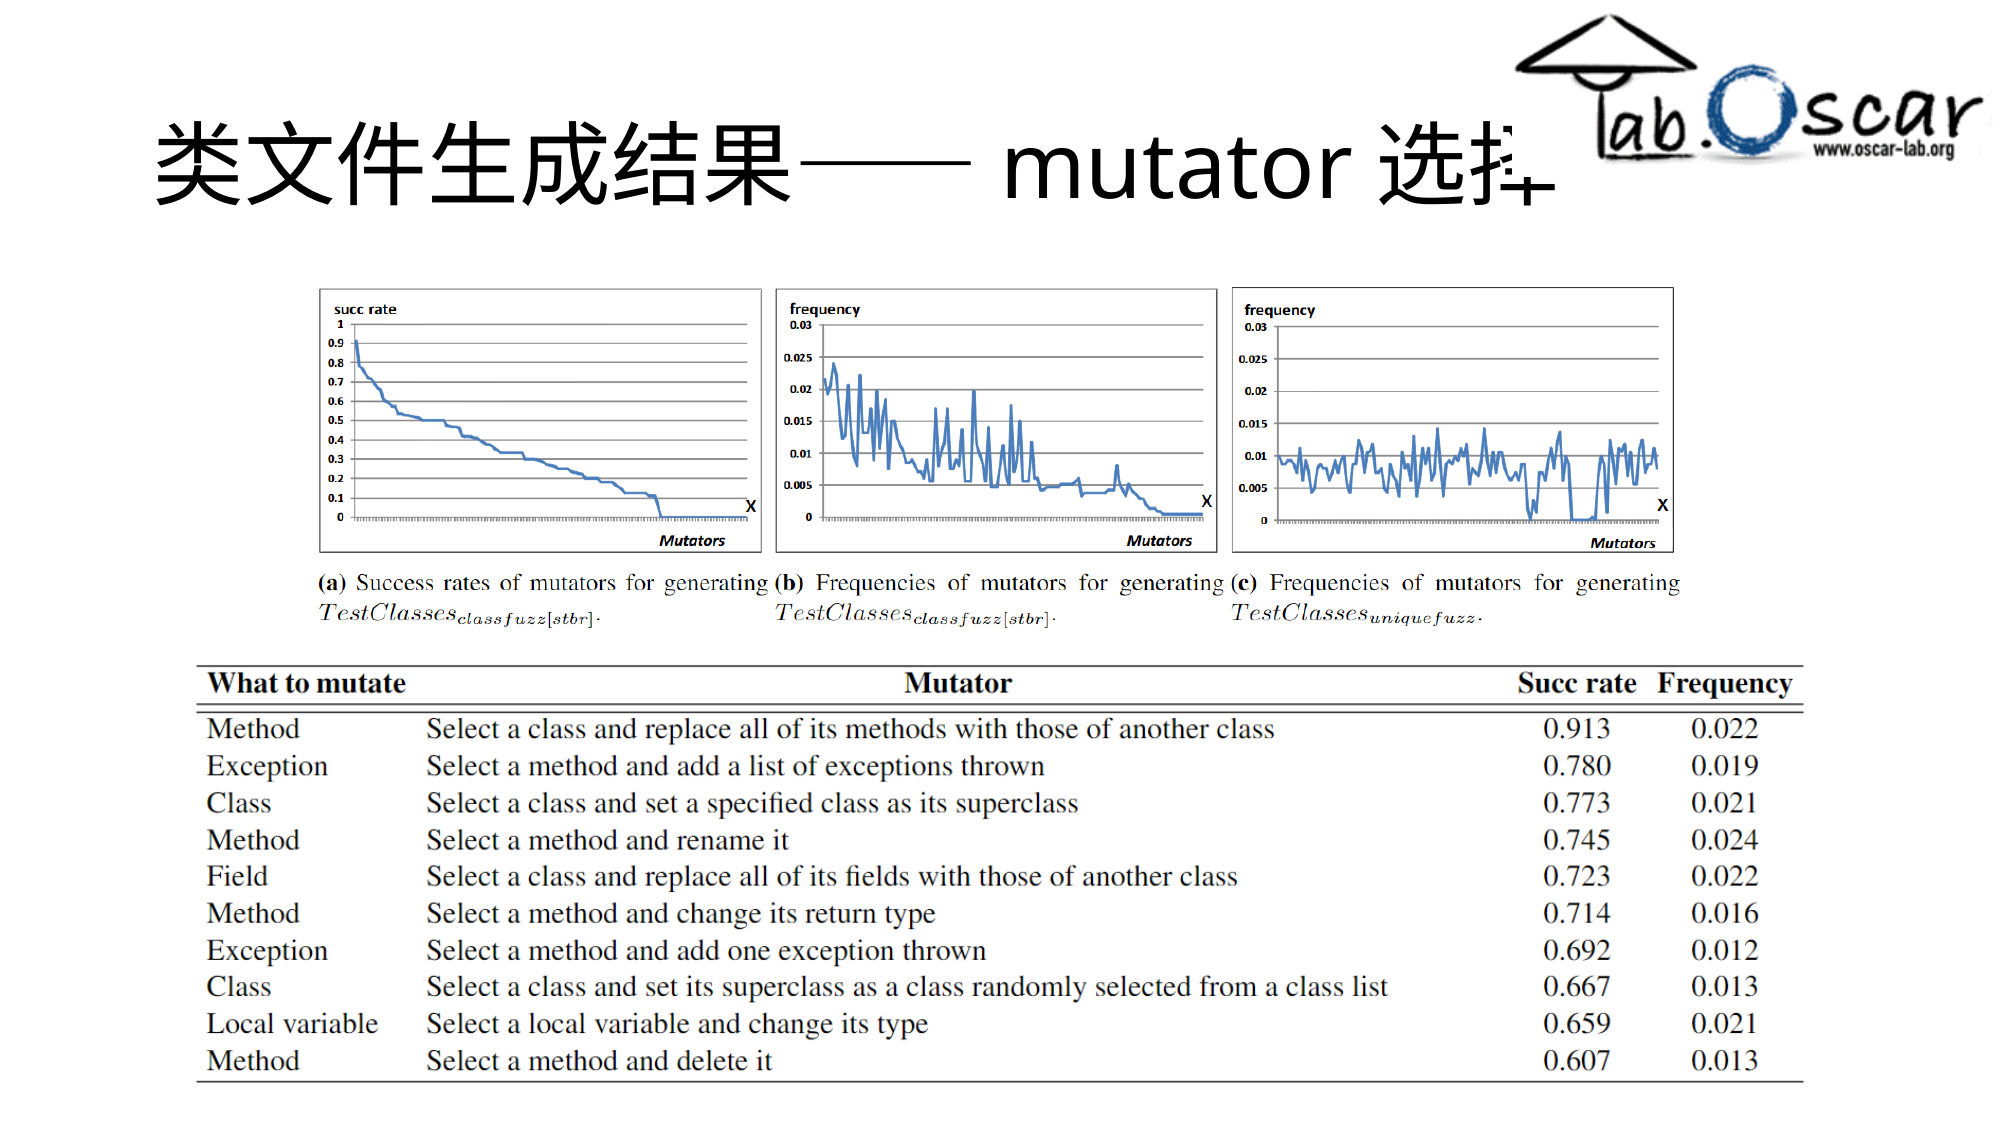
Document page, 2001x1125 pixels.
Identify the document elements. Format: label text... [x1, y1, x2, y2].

picture [184, 647, 1816, 1101]
picture [307, 277, 1693, 632]
title 类文件生成结果——mutator选择 [137, 59, 1863, 278]
picture [1512, 10, 2000, 177]
